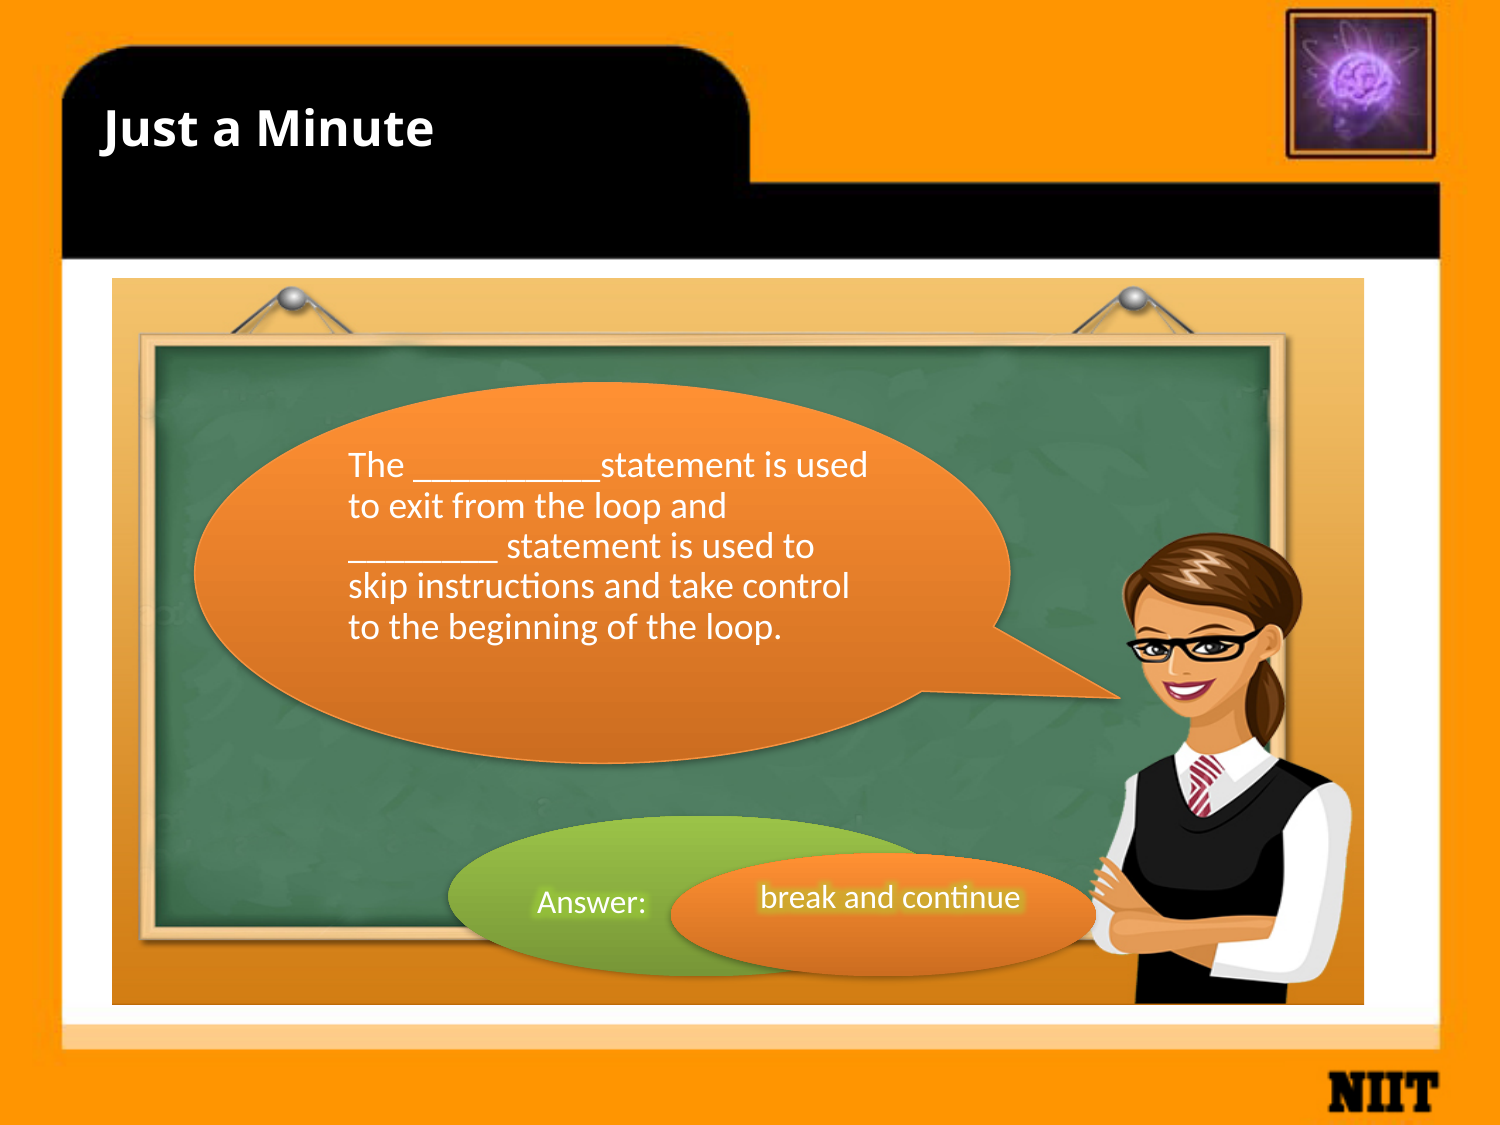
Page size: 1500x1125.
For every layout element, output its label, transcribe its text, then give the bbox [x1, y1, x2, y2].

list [111, 278, 1365, 1006]
text_box Just a Minute [88, 88, 739, 237]
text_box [448, 815, 1097, 977]
picture [0, 0, 1500, 1125]
